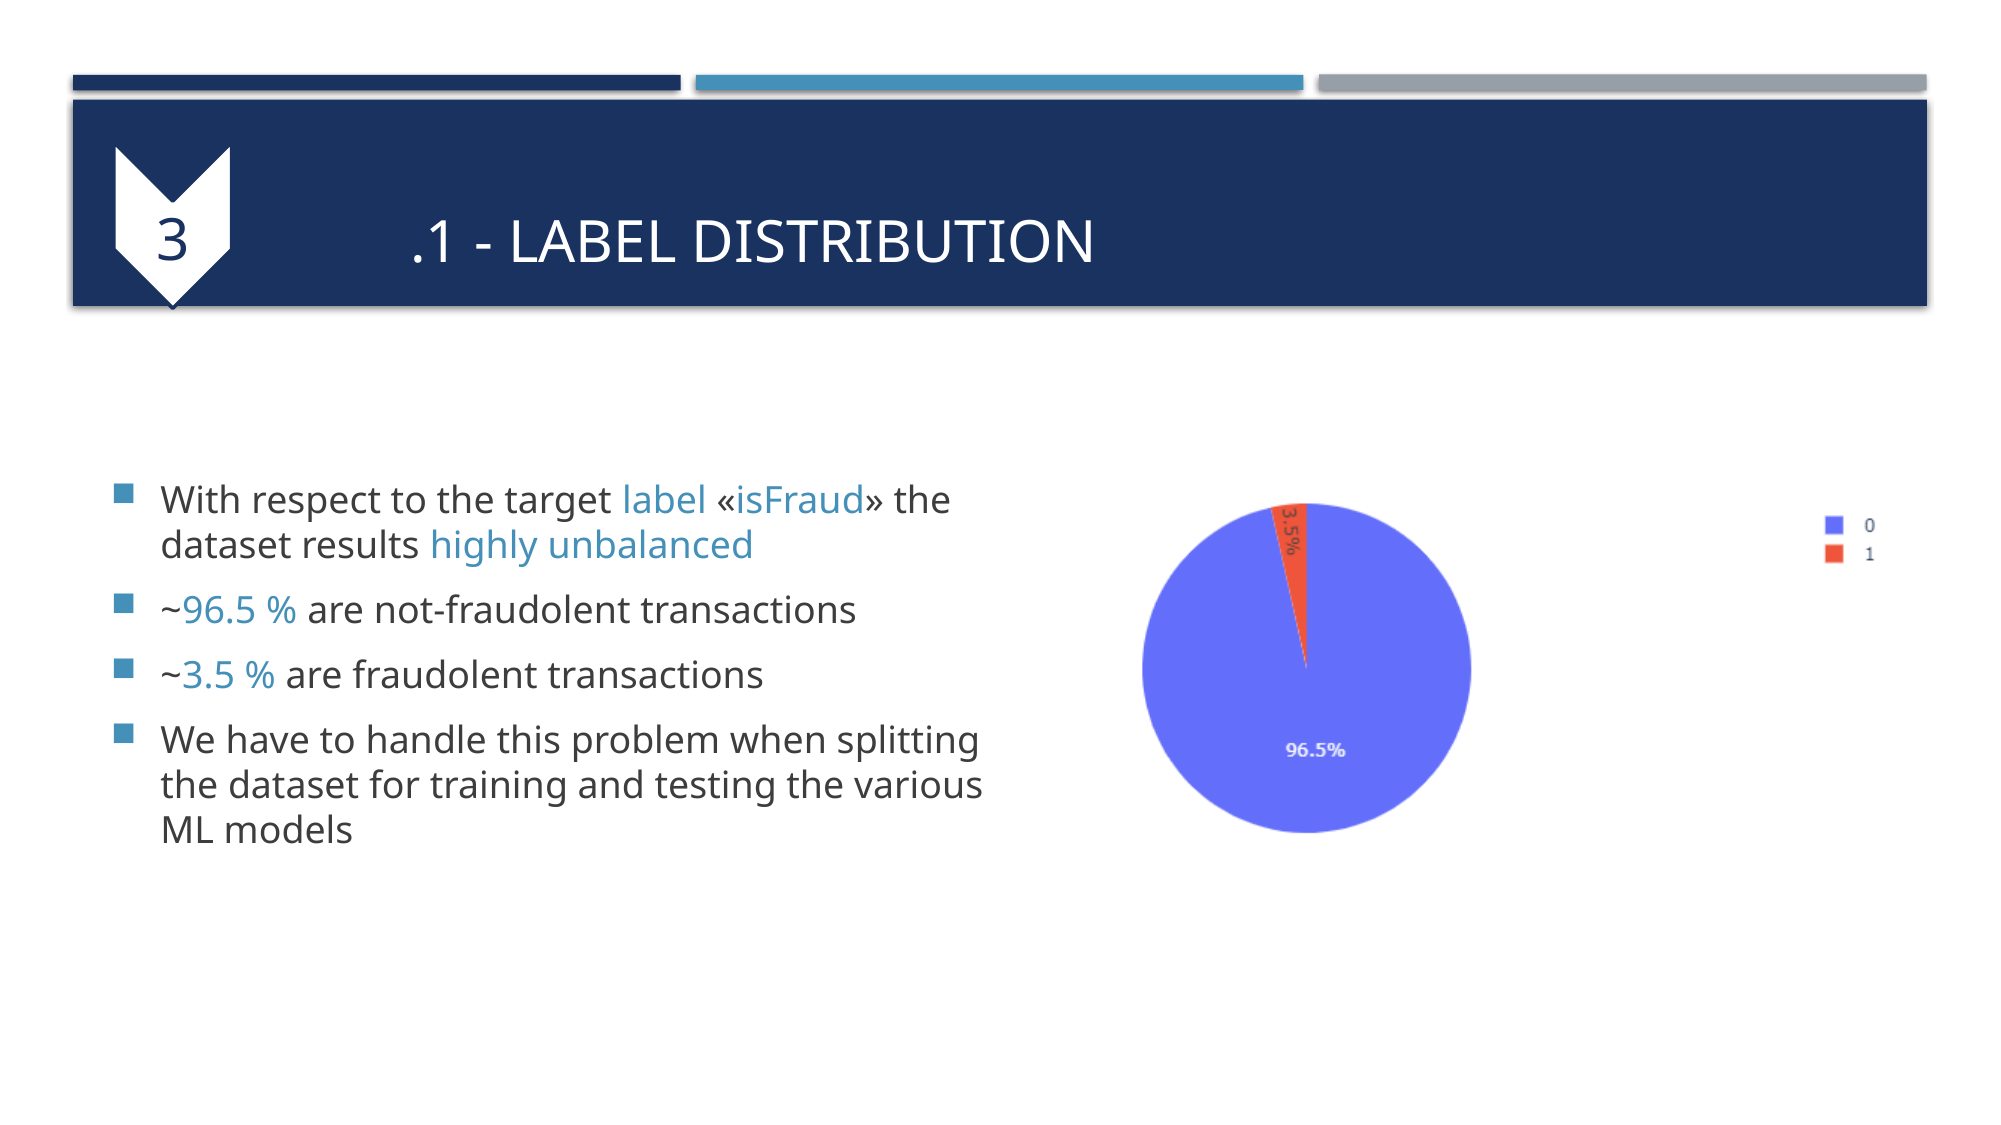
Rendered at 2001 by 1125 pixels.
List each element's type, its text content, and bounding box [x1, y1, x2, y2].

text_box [113, 141, 233, 309]
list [708, 353, 1906, 953]
list With respect to the target label «isFraud» the dataset results highly unbalanced ~96.5 % are not-fraudolent transactions ~3.5 % are fraudolent transactions We have to handle this problem when splitting the dataset for training and testing the various ML models [95, 365, 710, 962]
title .1 - Label distribution [95, 119, 1905, 282]
